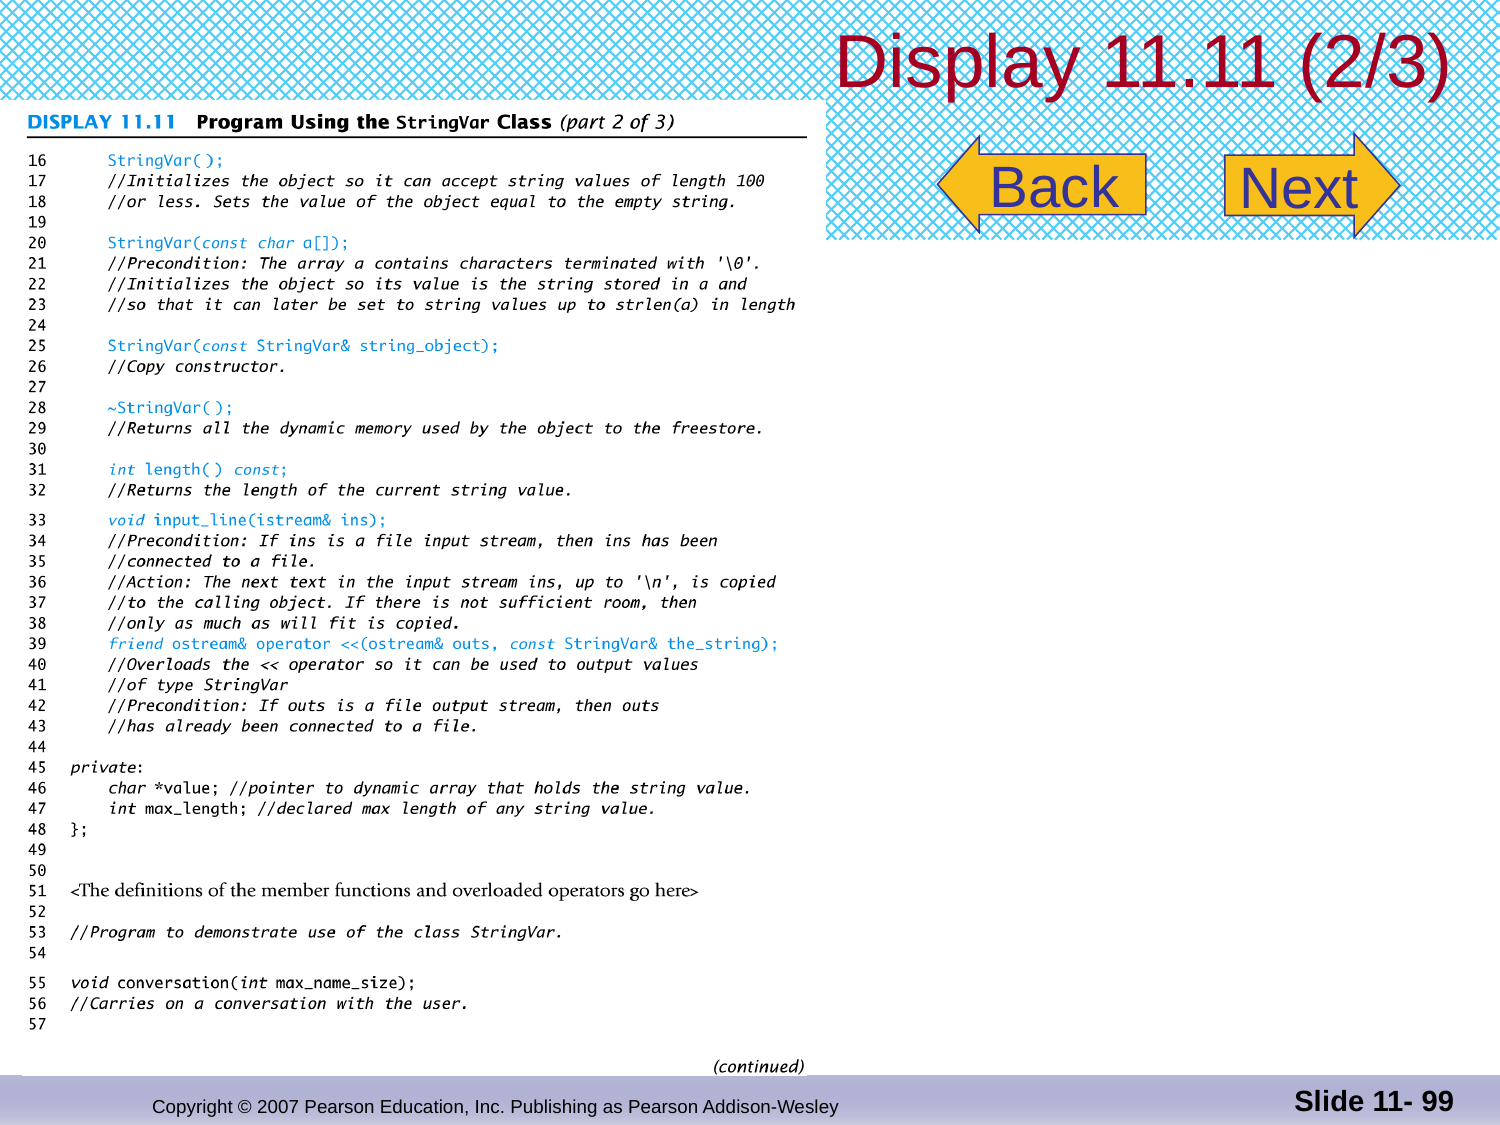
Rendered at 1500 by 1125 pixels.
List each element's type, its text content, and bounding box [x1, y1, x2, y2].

picture [22, 109, 808, 1077]
title Display 11.11 (2/3) [819, 37, 1488, 201]
text_box Back [951, 201, 1146, 233]
slide_number Slide 11- 99 [1156, 1050, 1469, 1125]
text_box Next [1224, 201, 1387, 238]
text_box [0, 99, 826, 348]
